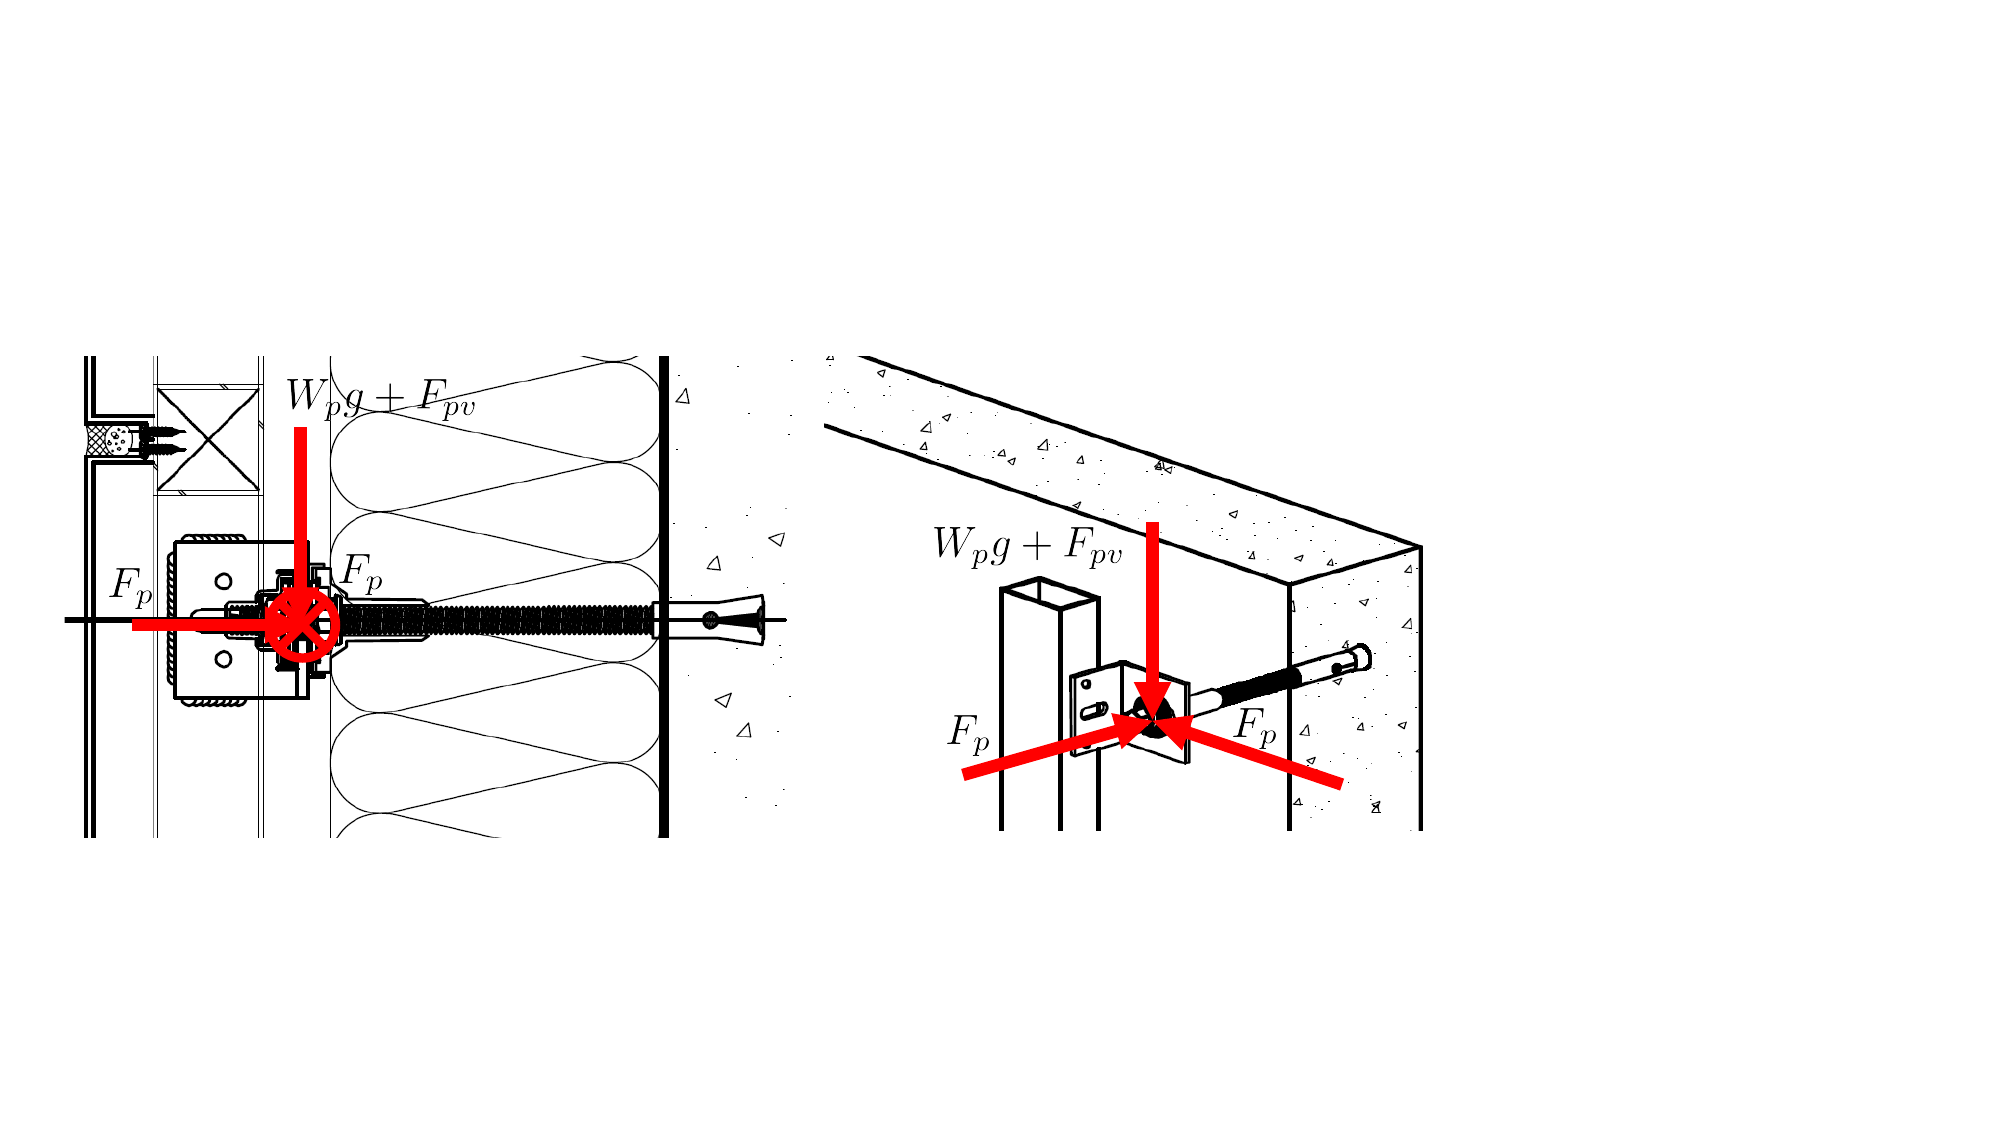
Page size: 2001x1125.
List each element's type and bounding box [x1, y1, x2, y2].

picture [64, 356, 794, 838]
picture [824, 356, 1438, 831]
text_box [1152, 720, 1343, 785]
text_box [962, 720, 1152, 775]
